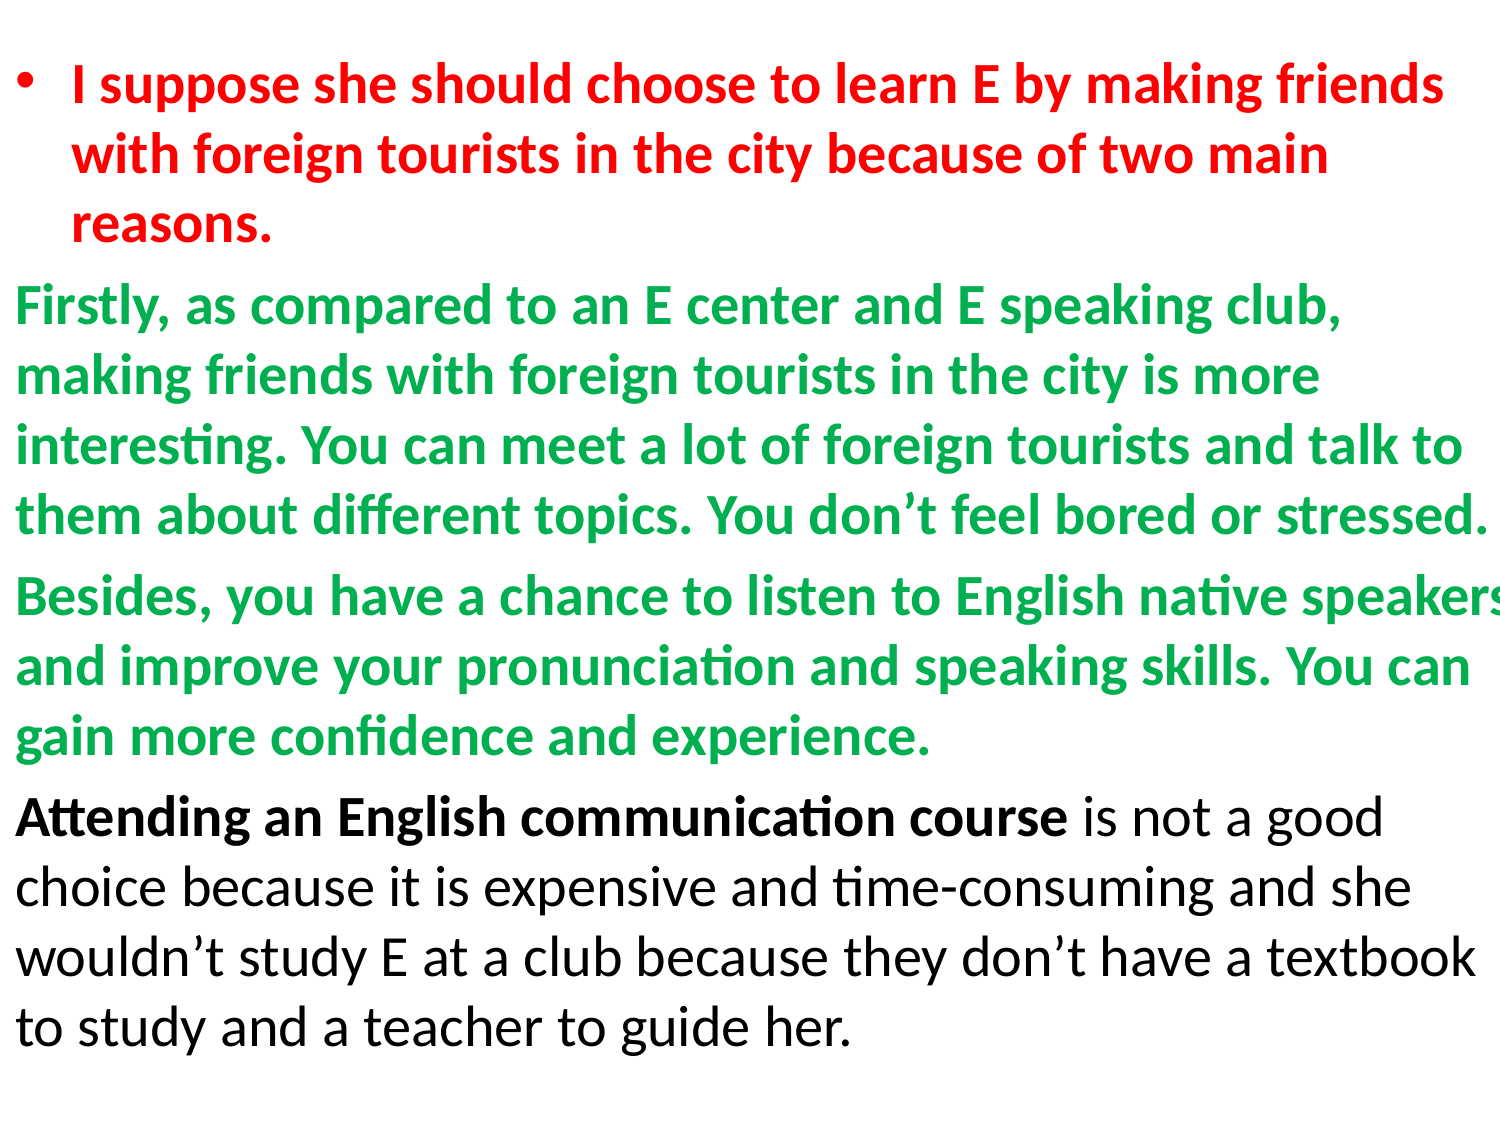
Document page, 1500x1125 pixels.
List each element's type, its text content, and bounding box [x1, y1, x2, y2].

list I suppose she should choose to learn E by making friends with foreign tourists in the city because of two main reasons. Firstly, as compared to an E center and E speaking club, making friends with foreign tourists in the city is more interesting. You can meet a lot of foreign tourists and talk to them about different topics. You don’t feel bored or stressed. Besides, you have a chance to listen to English native speakers and improve your pronunciation and speaking skills. You can gain more confidence and experience. Attending an English communication course is not a good choice because it is expensive and time-consuming and she wouldn’t study E at a club because they don’t have a textbook to study and a teacher to guide her. [0, 37, 1500, 1125]
